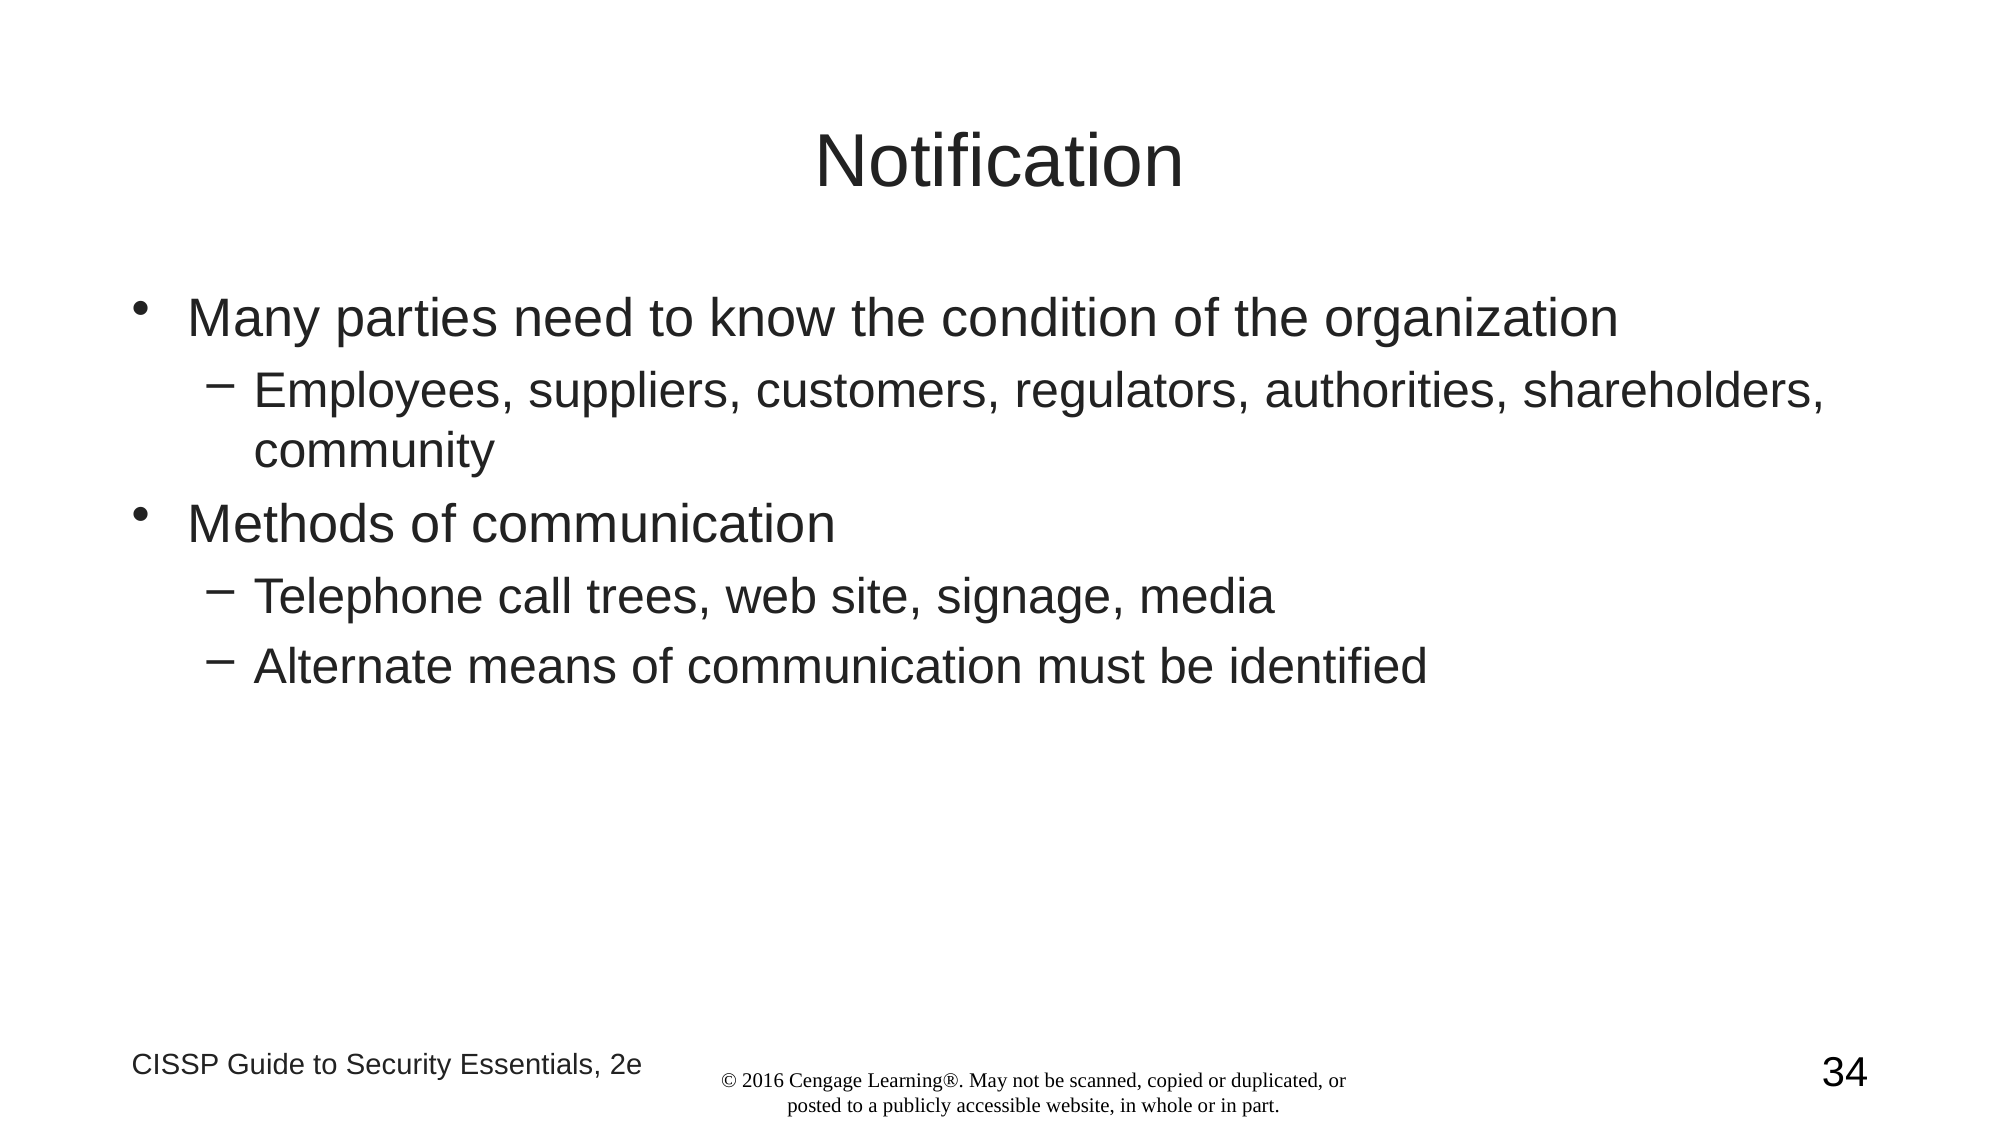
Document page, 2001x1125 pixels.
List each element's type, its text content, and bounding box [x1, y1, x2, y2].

list Many parties need to know the condition of the organization Employees, suppliers, customers, regulators, authorities, shareholders, community Methods of communication Telephone call trees, web site, signage, media Alternate means of communication must be identified [116, 275, 1884, 1025]
text_box © 2016 Cengage Learning®. May not be scanned, copied or duplicated, or posted to a publicly accessible website, in whole or in part. [677, 1059, 1390, 1125]
footer CISSP Guide to Security Essentials, 2e [116, 1037, 1251, 1101]
title Notification [116, 62, 1884, 250]
slide_number 34 [1766, 1037, 1884, 1101]
